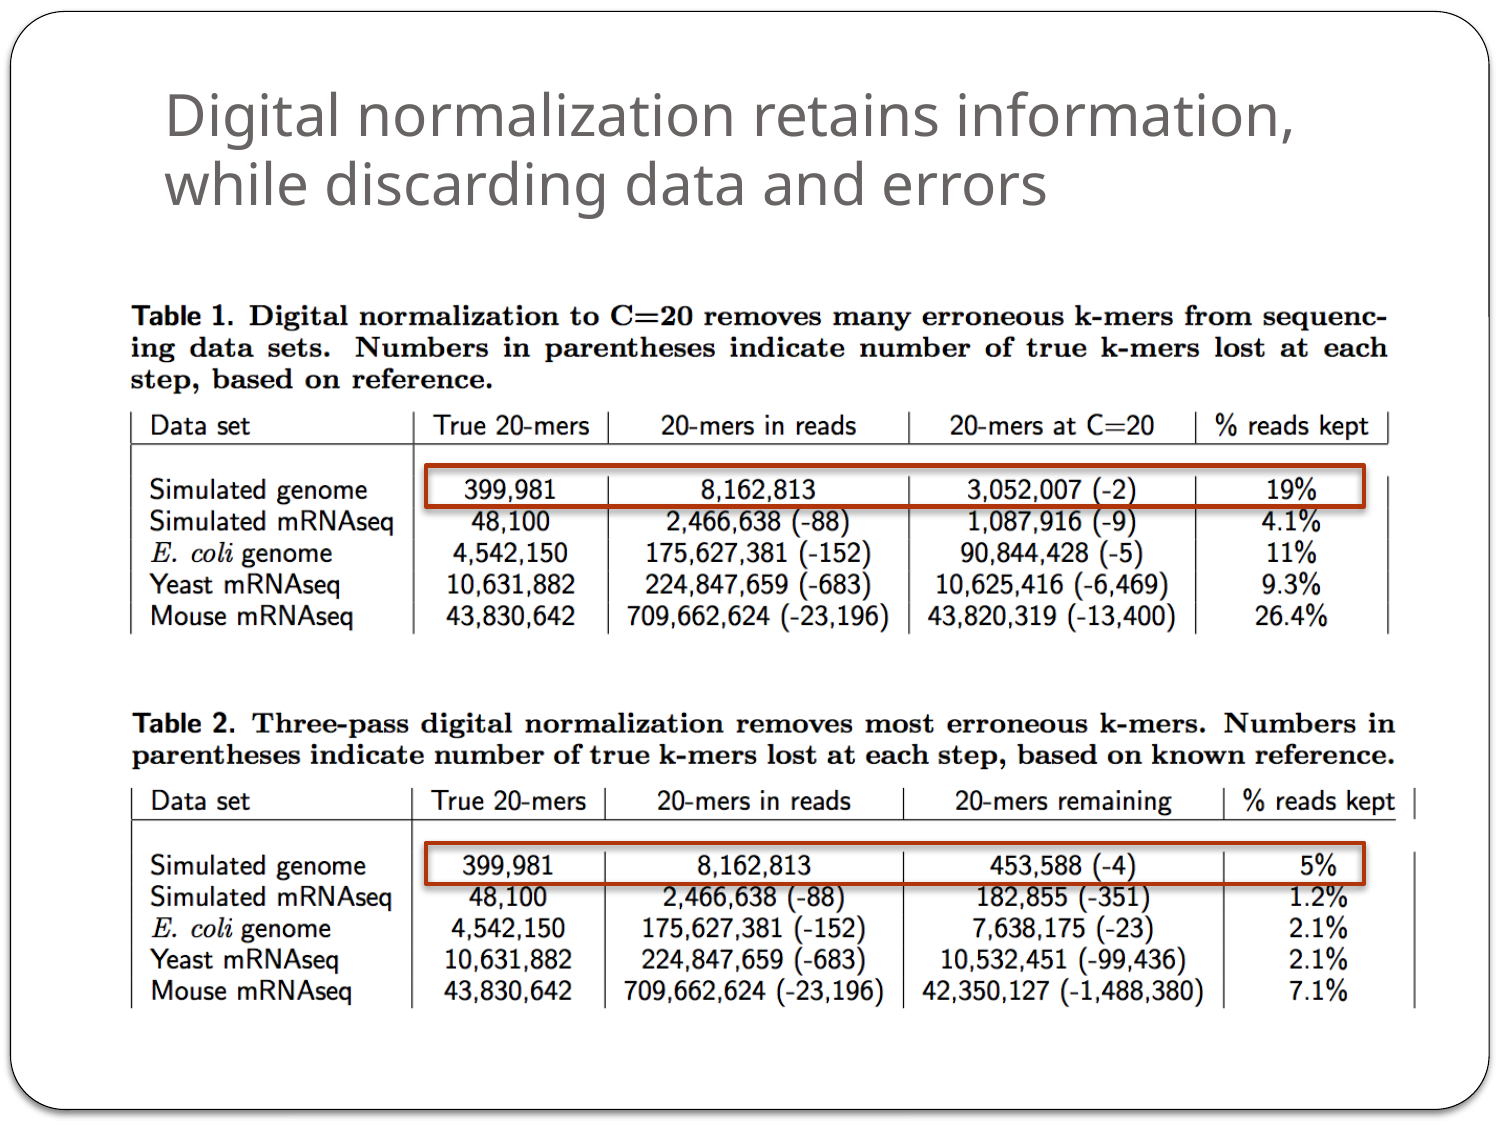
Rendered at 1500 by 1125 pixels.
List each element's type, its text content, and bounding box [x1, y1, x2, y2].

title Digital normalization retains information, while discarding data and errors [150, 45, 1425, 233]
picture [109, 694, 1426, 1028]
picture [109, 280, 1426, 664]
